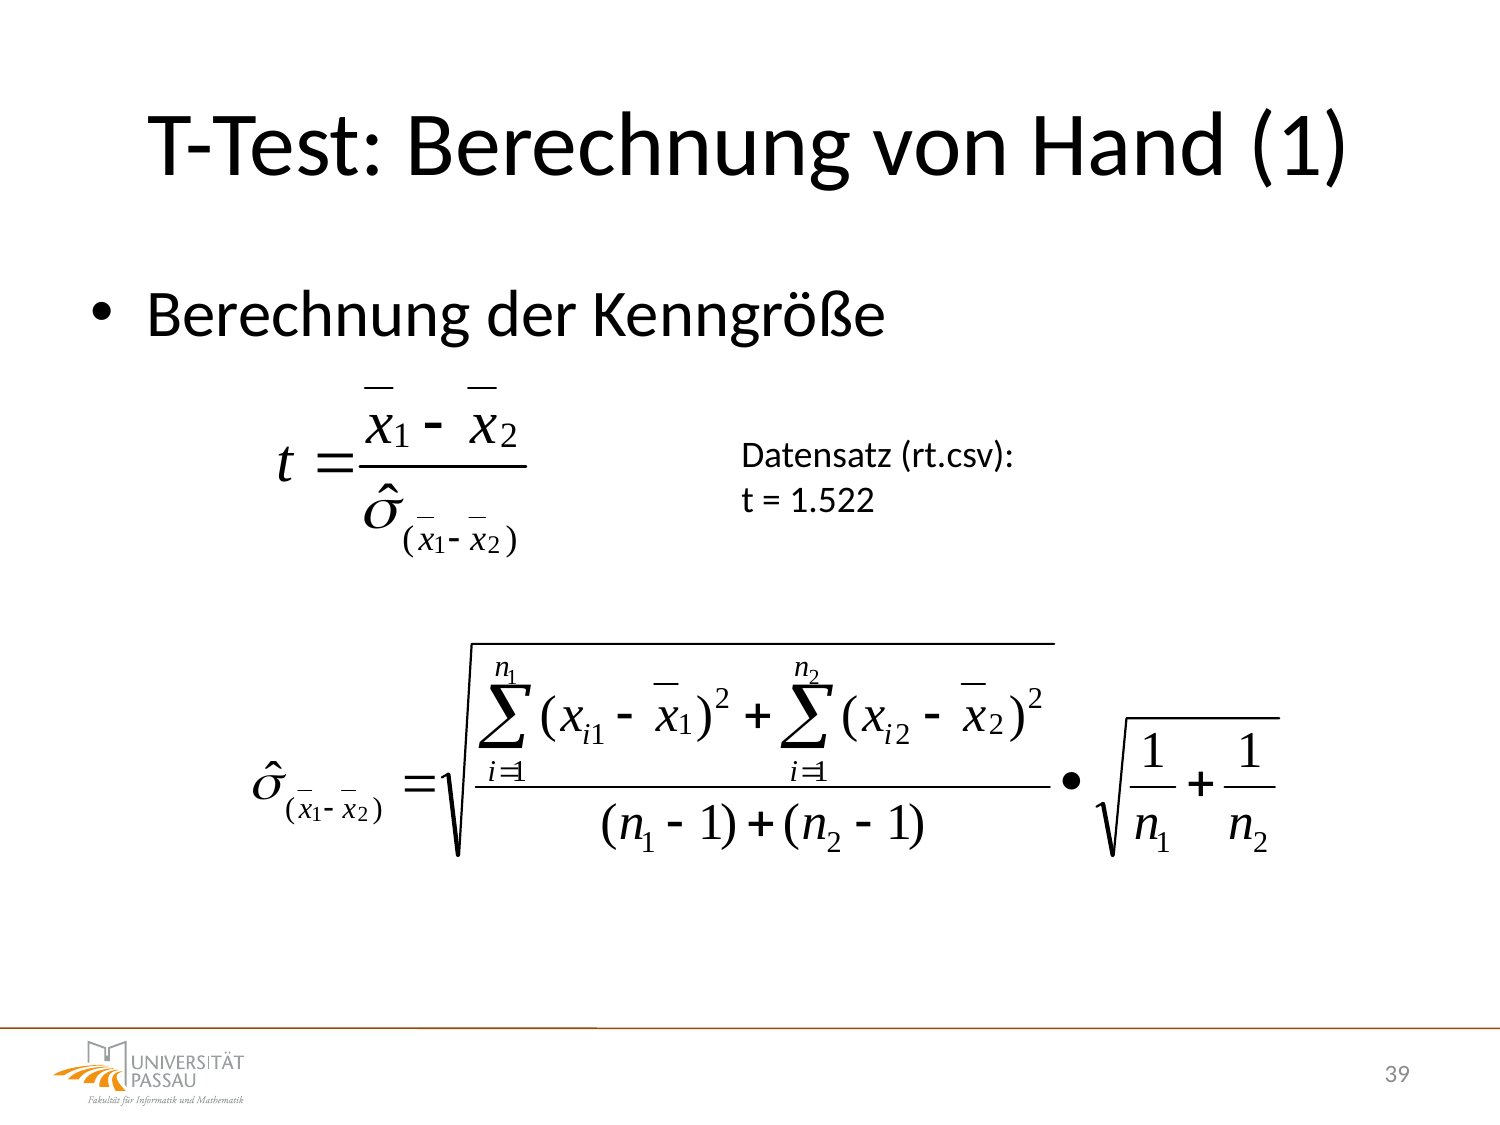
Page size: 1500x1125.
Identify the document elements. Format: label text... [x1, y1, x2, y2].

title T-Test: Berechnung von Hand (1) [75, 45, 1425, 233]
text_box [244, 631, 1290, 869]
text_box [269, 374, 540, 574]
text_box Datensatz (rt.csv): t = 1.522 [724, 420, 1385, 529]
list Berechnung der Kenngröße [75, 262, 1425, 1005]
slide_number 39 [1289, 1042, 1425, 1103]
